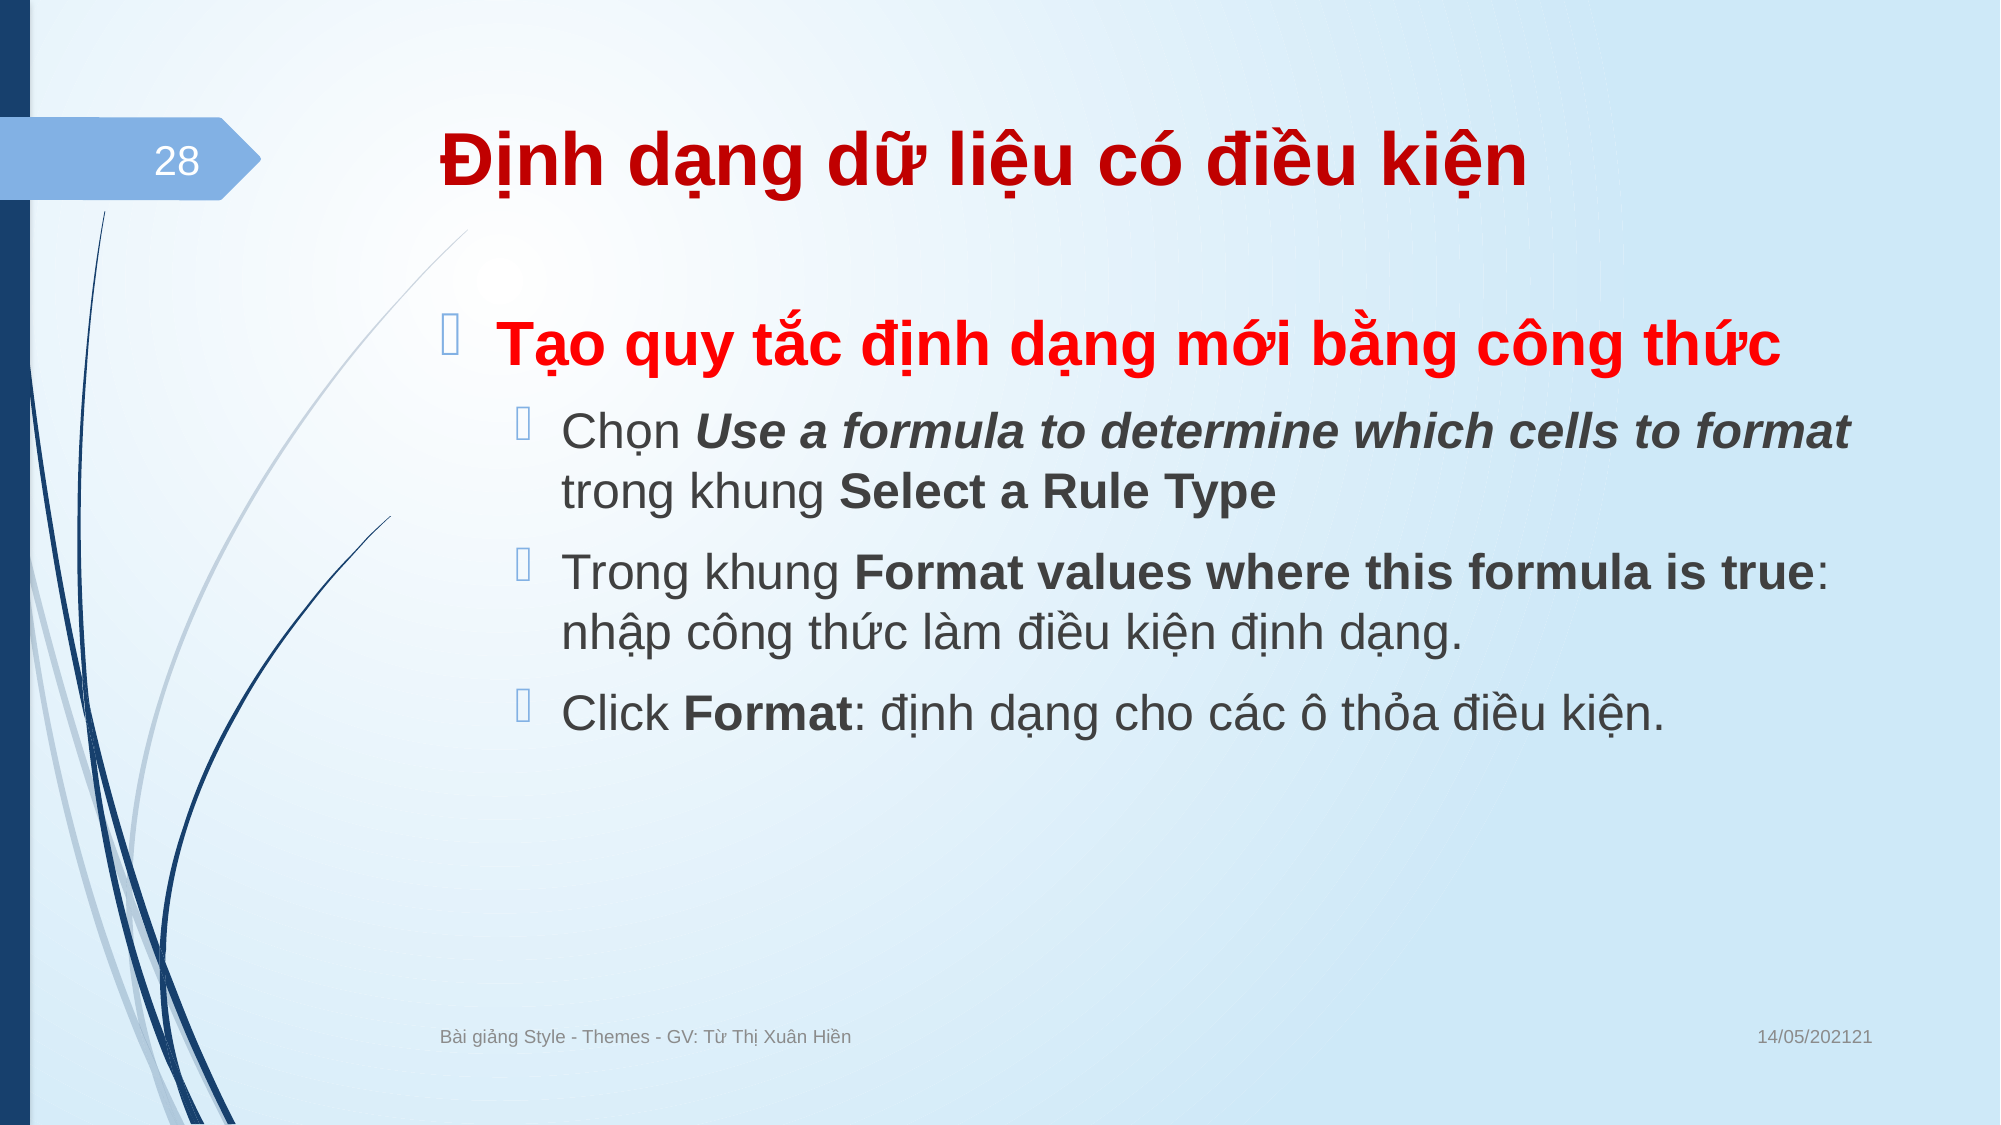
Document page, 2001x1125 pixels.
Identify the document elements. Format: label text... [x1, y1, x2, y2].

slide_number 28 [87, 129, 216, 190]
list Tạo quy tắc định dạng mới bằng công thức Chọn Use a formula to determine which cells to format trong khung Select a Rule Type Trong khung Format values where this formula is true: nhập công thức làm điều kiện định dạng. Click Format: định dạng cho các ô thỏa điều kiện. [424, 295, 1888, 1006]
footer Bài giảng Style - Themes - GV: Từ Thị Xuân Hiền [424, 1006, 1675, 1067]
title Định dạng dữ liệu có điều kiện [425, 102, 1888, 261]
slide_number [1699, 1005, 1888, 1067]
